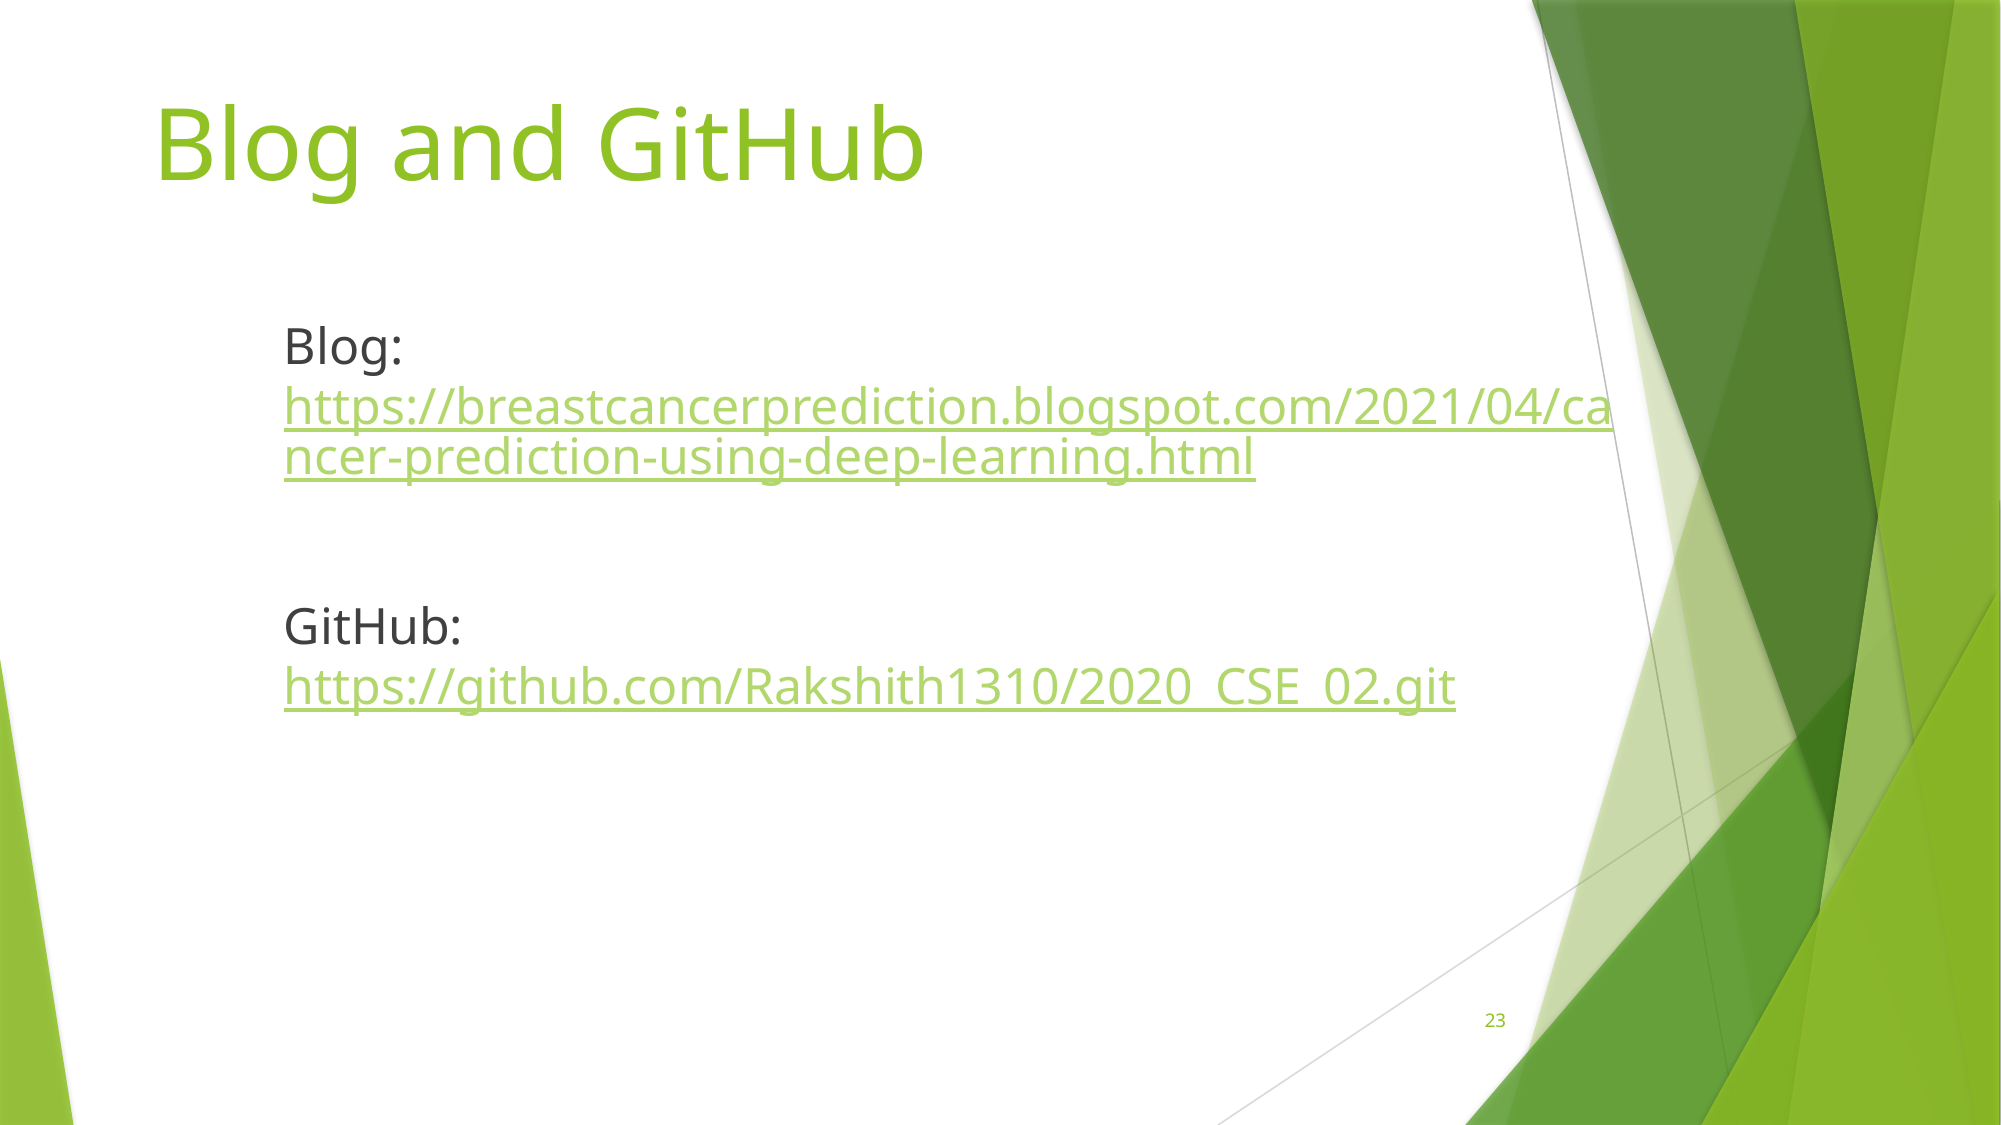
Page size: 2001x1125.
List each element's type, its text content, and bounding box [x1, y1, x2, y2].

list Blog: https://breastcancerprediction.blogspot.com/2021/04/cancer-prediction-using-deep-learning.html GitHub: https://github.com/Rakshith1310/2020_CSE_02.git [193, 249, 1642, 804]
slide_number 23 [1409, 991, 1522, 1051]
title Blog and GitHub [137, 72, 1585, 238]
